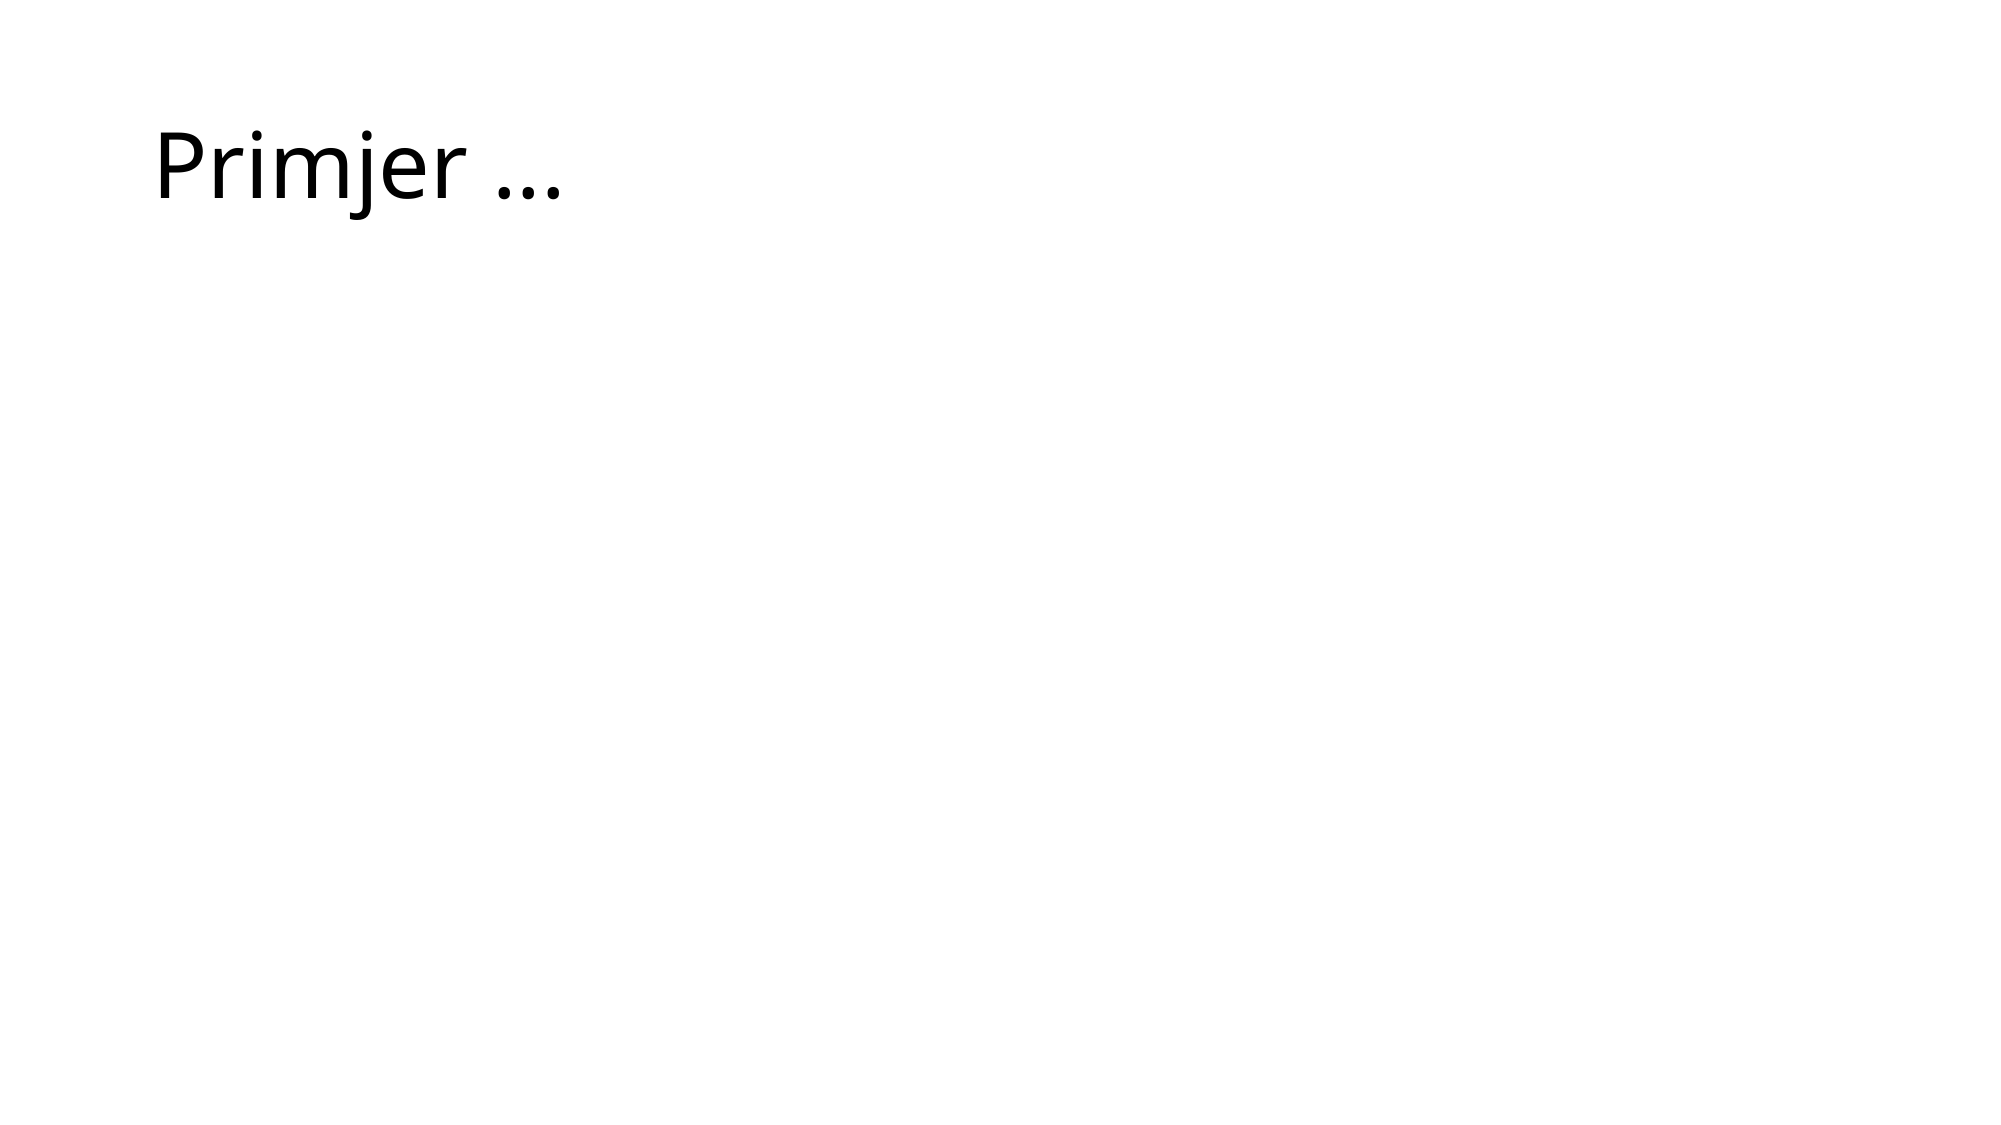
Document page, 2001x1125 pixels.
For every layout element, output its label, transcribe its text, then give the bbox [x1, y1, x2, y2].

title Primjer ... [137, 59, 1863, 278]
